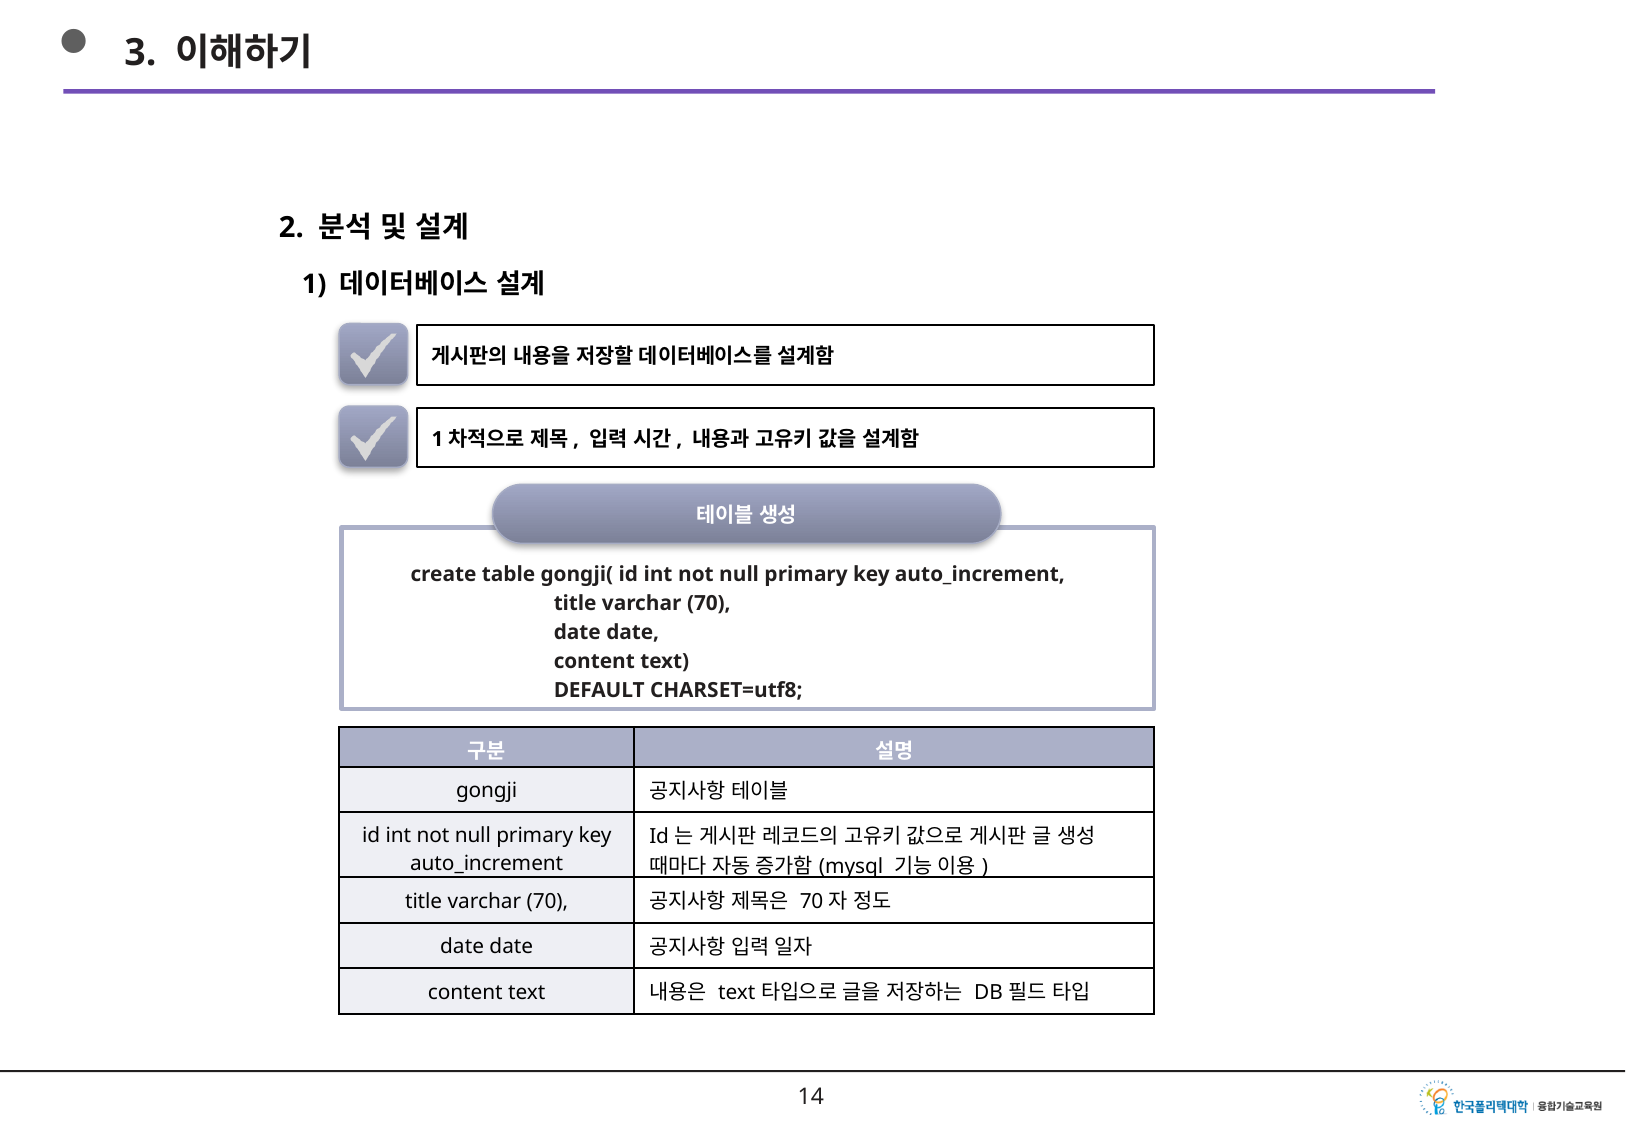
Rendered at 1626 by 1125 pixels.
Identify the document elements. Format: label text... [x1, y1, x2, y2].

table_cell 공지사항 입력 일자 [635, 924, 1153, 967]
text_box create table gongji( id int not null primary key auto_increment, title varchar (70), date date, content text) DEFAULT CHARSET=utf8; [395, 552, 1155, 710]
picture [1415, 1076, 1604, 1118]
text_box 테이블 생성 [491, 483, 1002, 545]
table_cell date date [340, 924, 633, 967]
text_box 3. 이해하기 [109, 20, 943, 93]
table_cell 내용은 text타입으로 글을 저장하는 DB필드 타입 [635, 969, 1153, 1013]
table_cell 공지사항 제목은 70자 정도 [635, 878, 1153, 922]
table_header 설명 [635, 728, 1153, 766]
table_cell title varchar (70), [340, 878, 633, 922]
table_cell 공지사항 테이블 [635, 768, 1153, 811]
table_cell gongji [340, 768, 633, 811]
text_box 1) 데이터베이스 설계 [285, 253, 991, 312]
table_header 구분 [340, 728, 633, 766]
text_box 2. 분석 및 설계 [262, 196, 1073, 255]
table_cell content text [340, 969, 633, 1013]
text_box [339, 525, 1156, 711]
table_cell Id는 게시판 레코드의 고유키 값으로 게시판 글 생성 때마다 자동 증가함(mysql 기능 이용) [635, 813, 1153, 876]
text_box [338, 323, 1155, 385]
text_box [44, 0, 1604, 114]
text_box 13 [765, 1072, 857, 1123]
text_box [338, 405, 1155, 468]
table_cell id int not null primary key auto_increment [340, 813, 633, 876]
